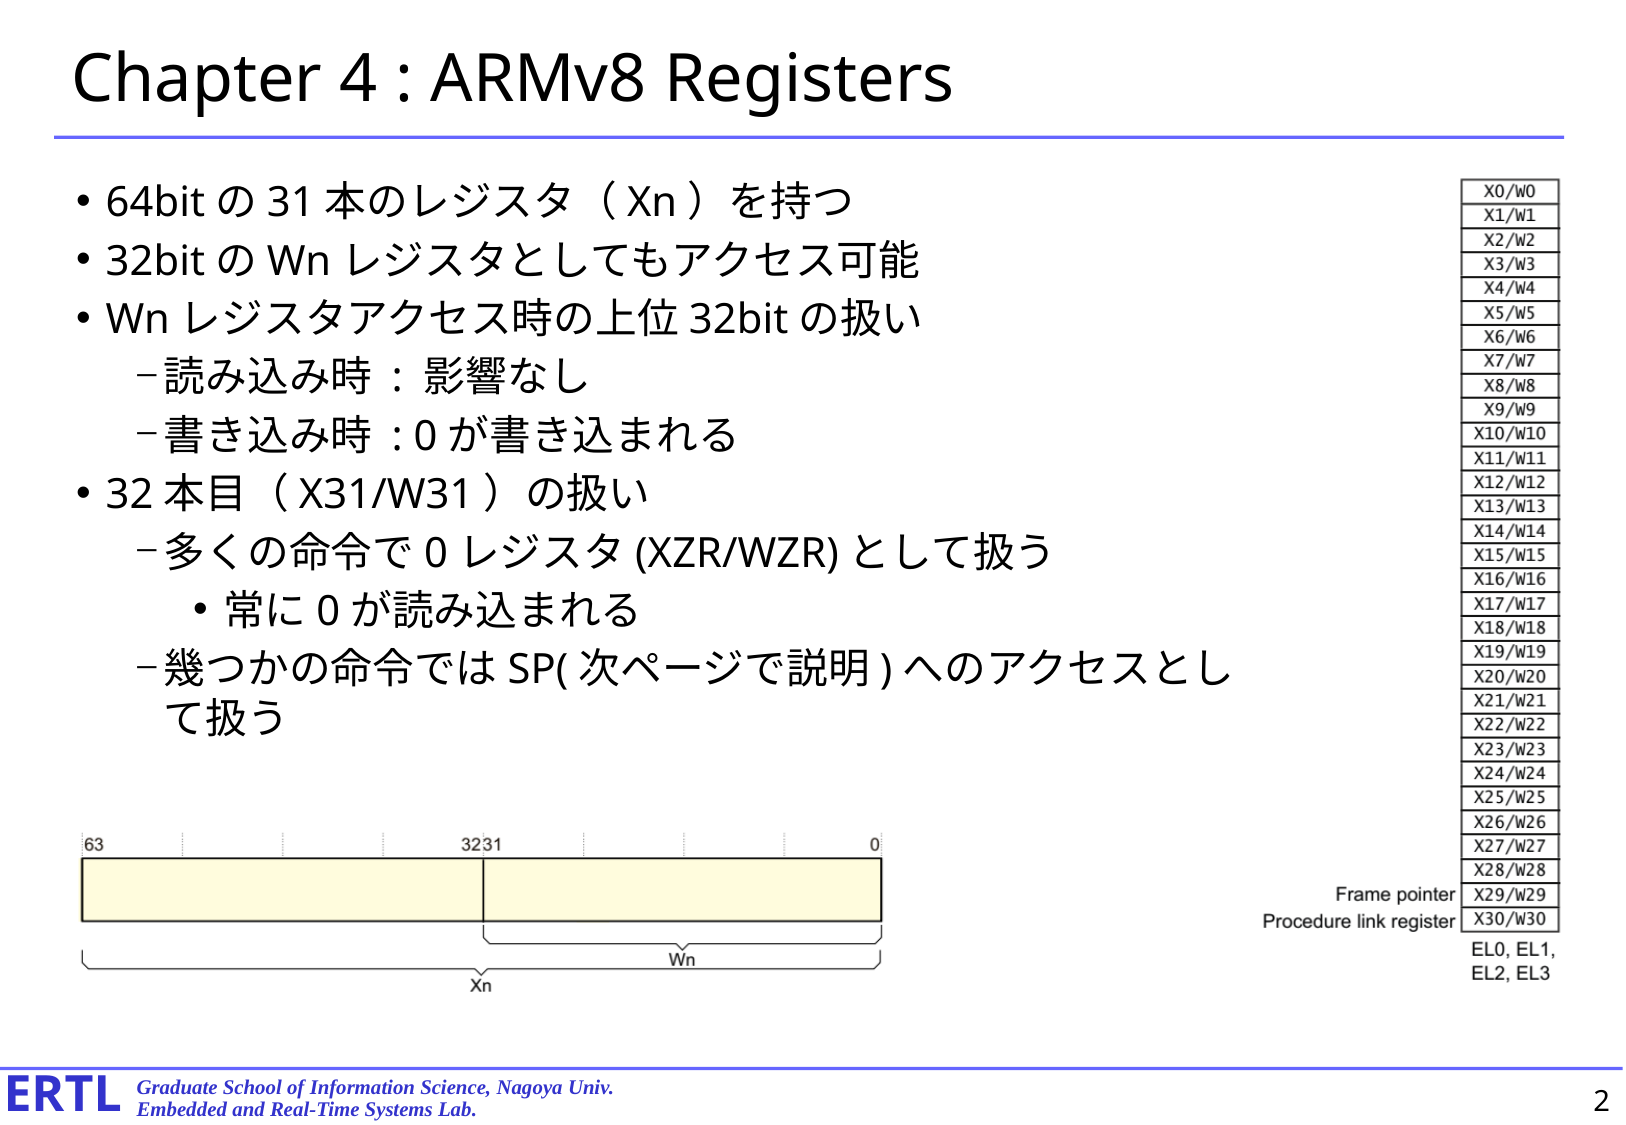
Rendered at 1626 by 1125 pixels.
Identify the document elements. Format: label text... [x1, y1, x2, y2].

picture [56, 814, 893, 1011]
slide_number 2 [1286, 1074, 1625, 1125]
list 64bitの31本のレジスタ（Xn）を持つ 32bitのWnレジスタとしてもアクセス可能 Wnレジスタアクセス時の上位32bitの扱い 読み込み時 : 影響なし 書き込み時 : 0が書き込まれる 32本目（X31/W31）の扱い 多くの命令で0レジスタ(XZR/WZR)として扱う 常に0が読み込まれる 幾つかの命令ではSP(次ページで説明)へのアクセスとし て扱う [60, 167, 1560, 1039]
title Chapter 4 : ARMv8 Registers [56, 37, 1504, 113]
picture [1247, 167, 1575, 987]
